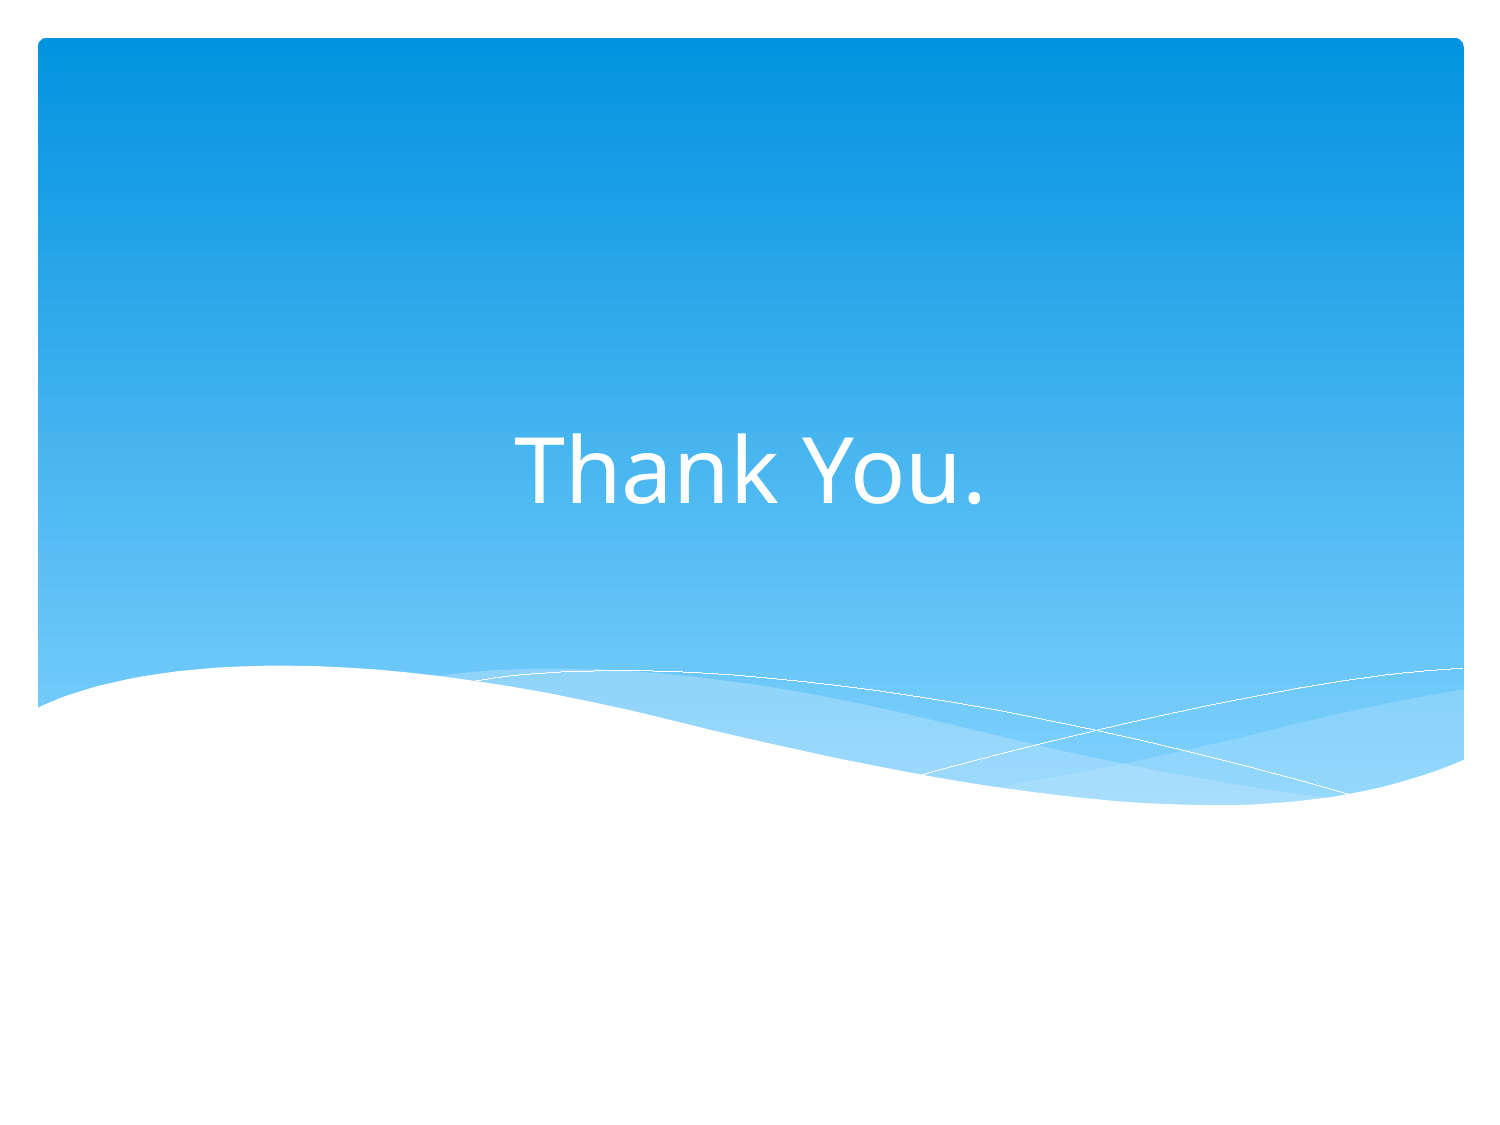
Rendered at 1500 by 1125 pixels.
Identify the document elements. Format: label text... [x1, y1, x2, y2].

title Thank You. [113, 404, 1389, 655]
